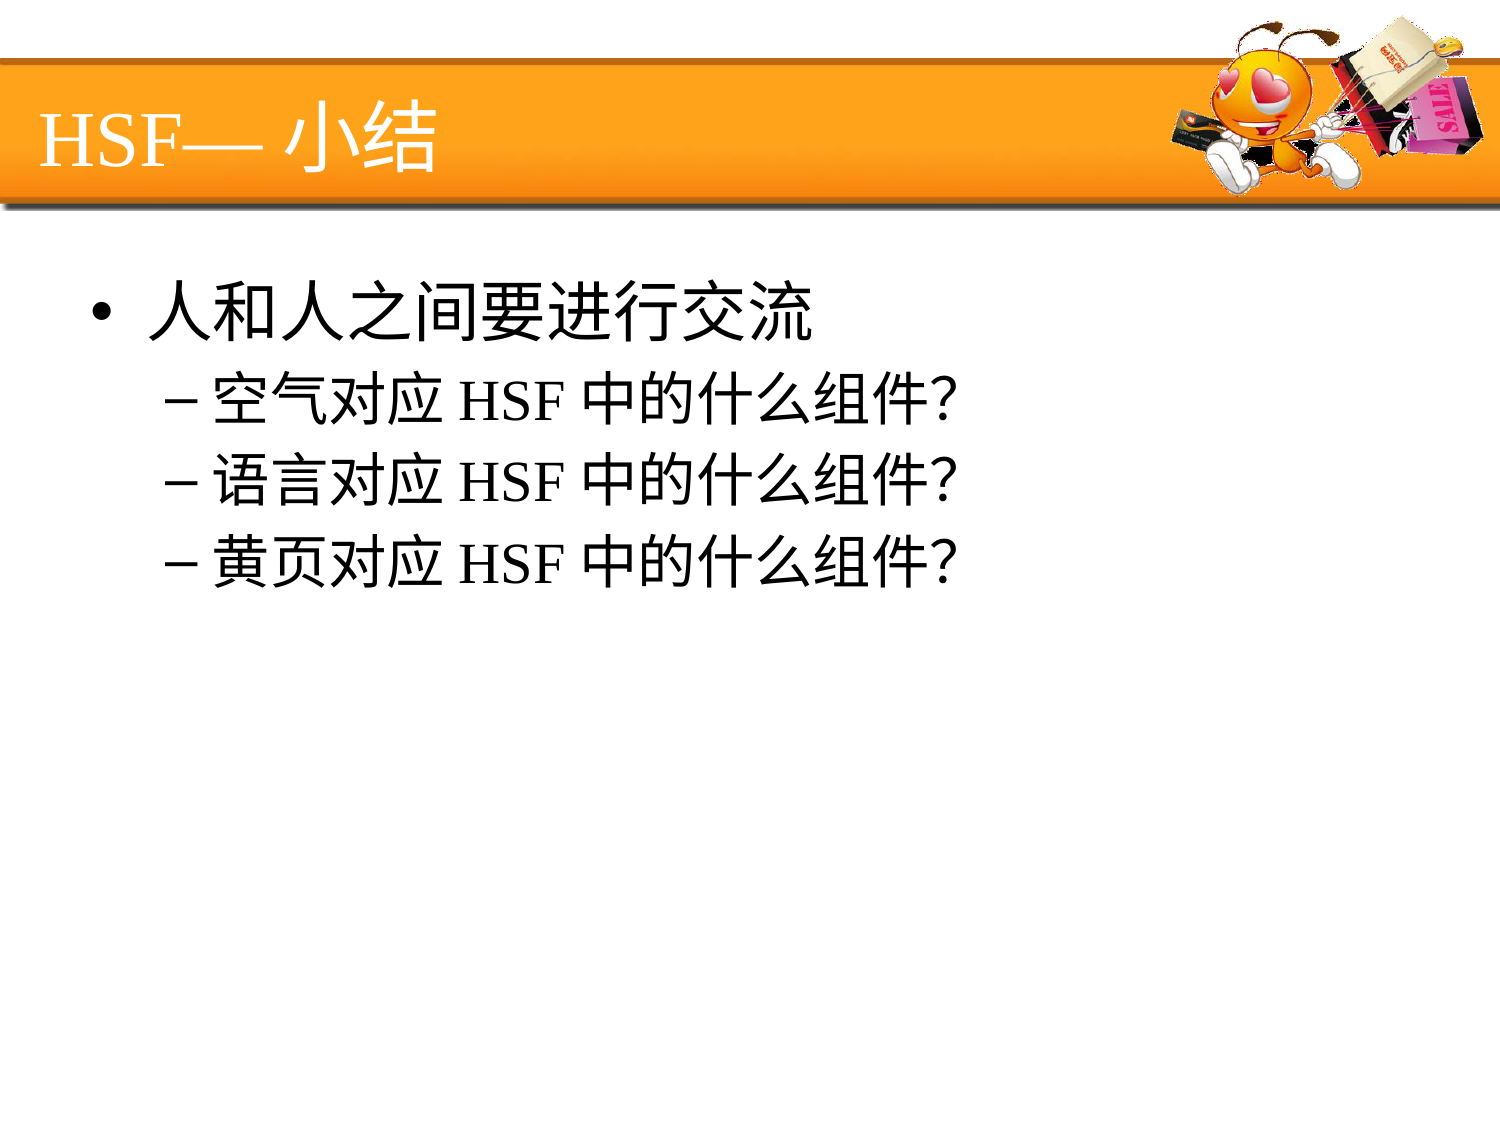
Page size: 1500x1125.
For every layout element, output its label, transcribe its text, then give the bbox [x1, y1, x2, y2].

list 人和人之间要进行交流 空气对应HSF中的什么组件？ 语言对应HSF中的什么组件？ 黄页对应HSF中的什么组件？ [75, 262, 1425, 1005]
title HSF—小结 [23, 70, 1184, 200]
picture [0, 0, 1500, 258]
